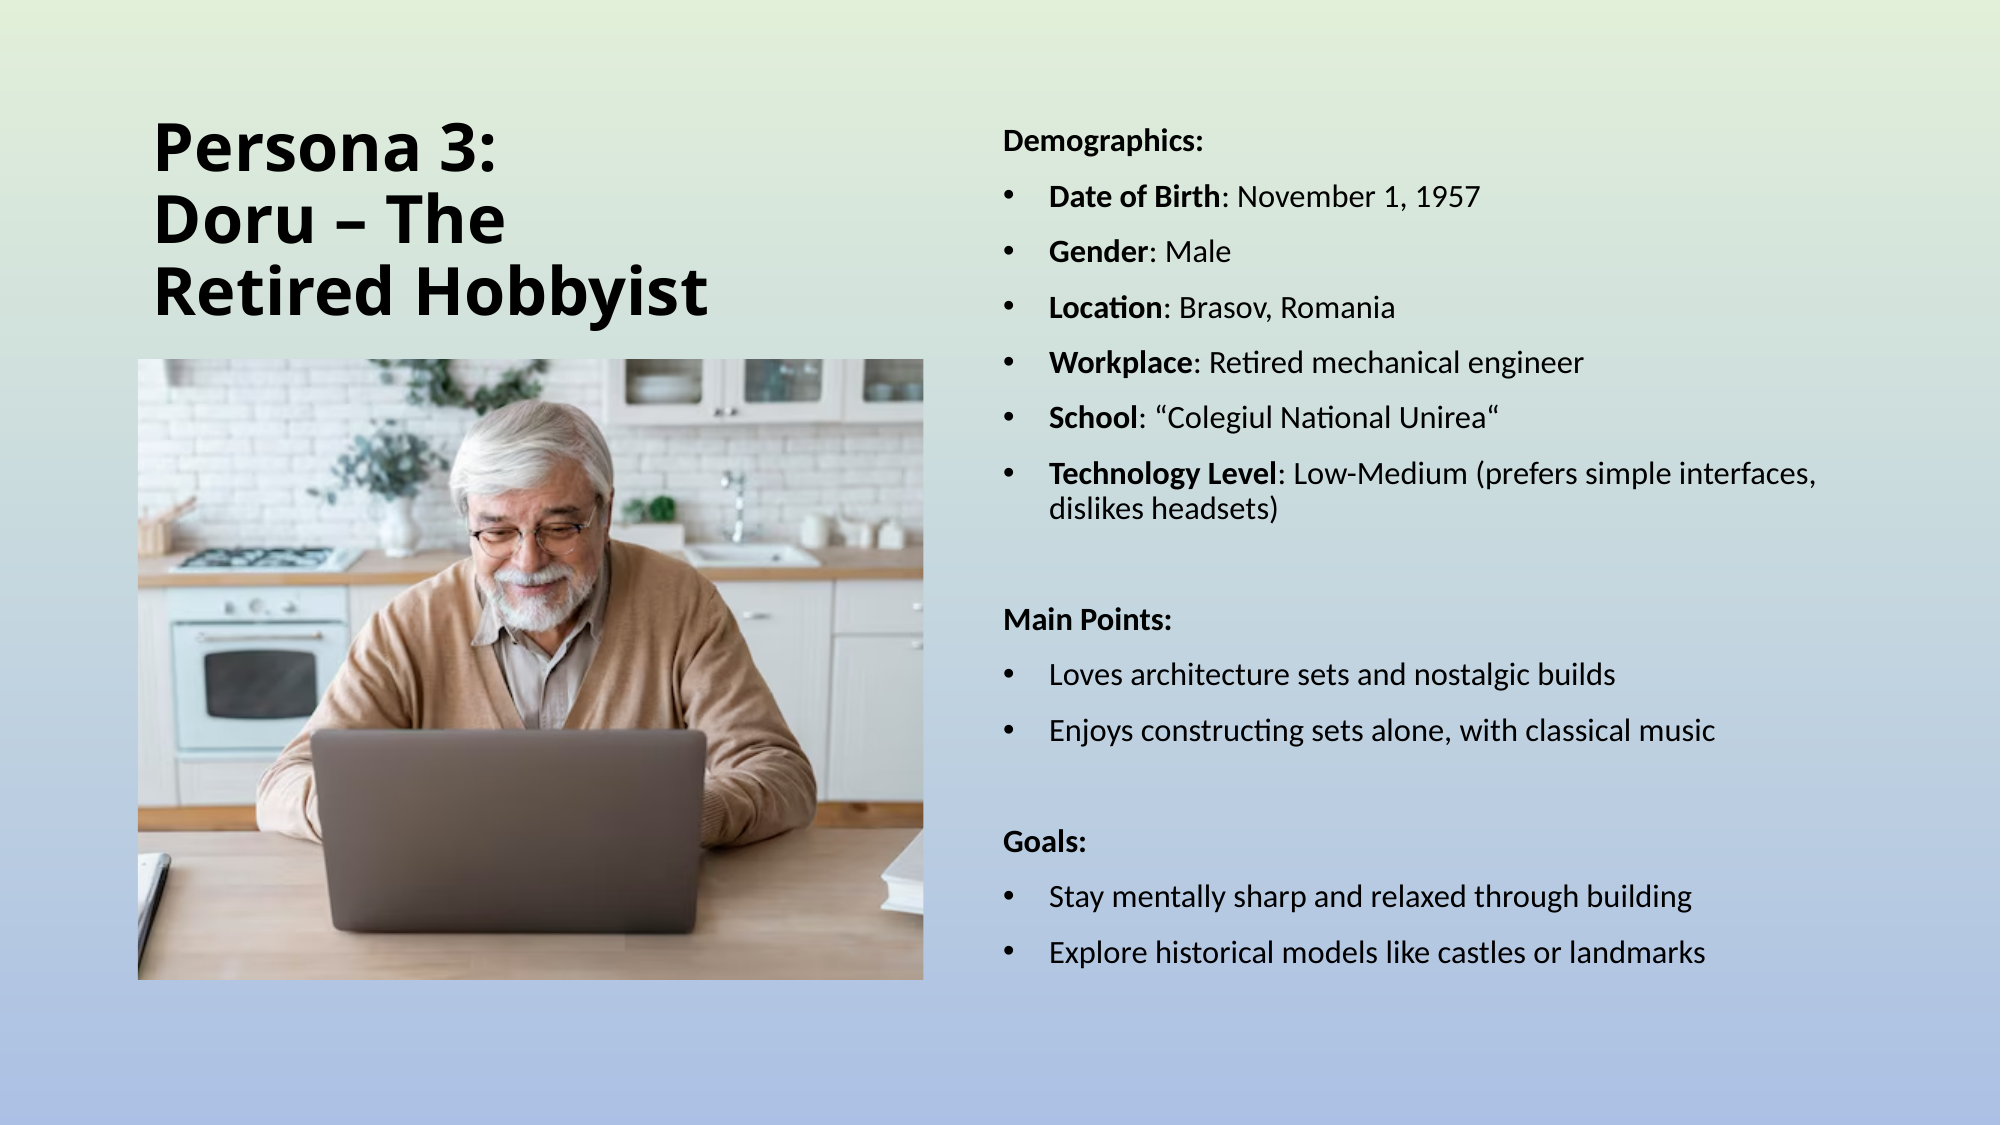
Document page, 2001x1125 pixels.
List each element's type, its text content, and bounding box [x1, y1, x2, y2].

picture [137, 359, 924, 980]
title Persona 3: Doru – The Retired Hobbyist [137, 75, 783, 338]
list Demographics: Date of Birth: November 1, 1957 Gender: Male Location: Brasov, Romania Workplace: Retired mechanical engineer School: “Colegiul National Unirea“ Technology Level: Low-Medium (prefers simple interfaces, dislikes headsets) Main Points: Loves architecture sets and nostalgic builds Enjoys constructing sets alone, with classical music Goals: Stay mentally sharp and relaxed through building Explore historical models like castles or landmarks [988, 116, 1905, 980]
